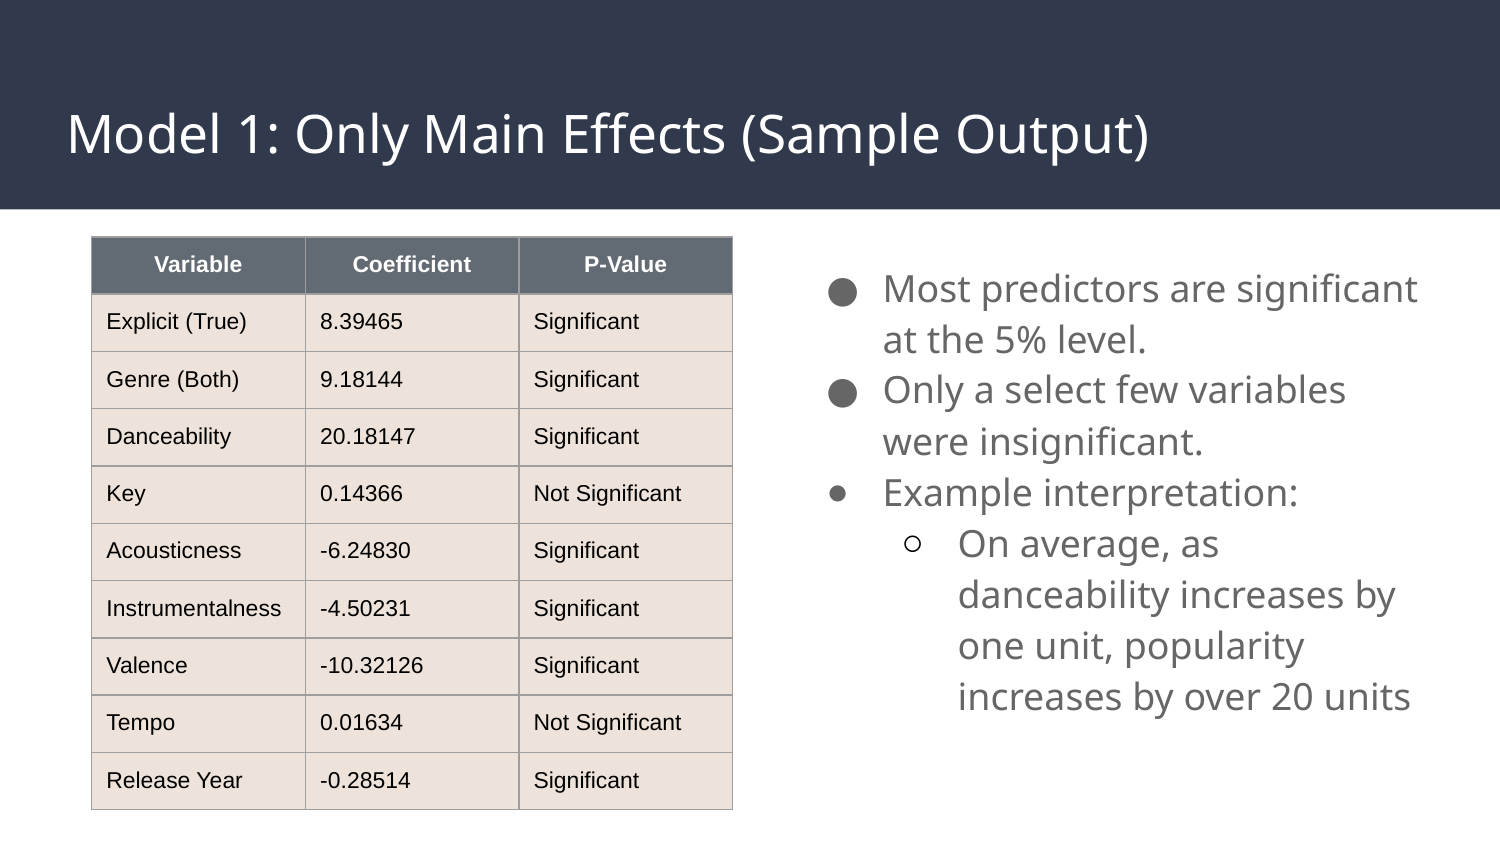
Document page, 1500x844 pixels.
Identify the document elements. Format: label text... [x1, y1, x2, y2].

table_cell Significant [520, 639, 732, 694]
table_cell Significant [520, 295, 732, 351]
table_cell Genre (Both) [92, 352, 305, 408]
table_cell Explicit (True) [92, 295, 305, 351]
table_cell -10.32126 [306, 639, 518, 694]
table_cell 0.01634 [306, 696, 518, 752]
table_cell -0.28514 [306, 753, 518, 809]
table_header Variable [92, 238, 305, 293]
table_cell Not Significant [520, 467, 732, 523]
table_cell Significant [520, 581, 732, 637]
table_cell 20.18147 [306, 409, 518, 465]
table_cell -4.50231 [306, 581, 518, 637]
table_cell Key [92, 467, 305, 523]
table_cell 9.18144 [306, 352, 518, 408]
table_cell Danceability [92, 409, 305, 465]
table_header P-Value [520, 238, 732, 293]
table_cell Not Significant [520, 696, 732, 752]
table_cell Significant [520, 753, 732, 809]
list Most predictors are significant at the 5% level. Only a select few variables were insignificant. Example interpretation: On average, as danceability increases by one unit, popularity increases by over 20 units [792, 247, 1449, 752]
table_cell Acousticness [92, 524, 305, 580]
table_cell Significant [520, 409, 732, 465]
table_cell Significant [520, 352, 732, 408]
table_cell -6.24830 [306, 524, 518, 580]
table_cell 8.39465 [306, 295, 518, 351]
table_header Coefficient [306, 238, 518, 293]
table_cell 0.14366 [306, 467, 518, 523]
table_cell Instrumentalness [92, 581, 305, 637]
title Model 1: Only Main Effects (Sample Output) [51, 82, 1449, 185]
table_cell Tempo [92, 696, 305, 752]
table_cell Release Year [92, 753, 305, 809]
table_cell Significant [520, 524, 732, 580]
table_cell Valence [92, 639, 305, 694]
